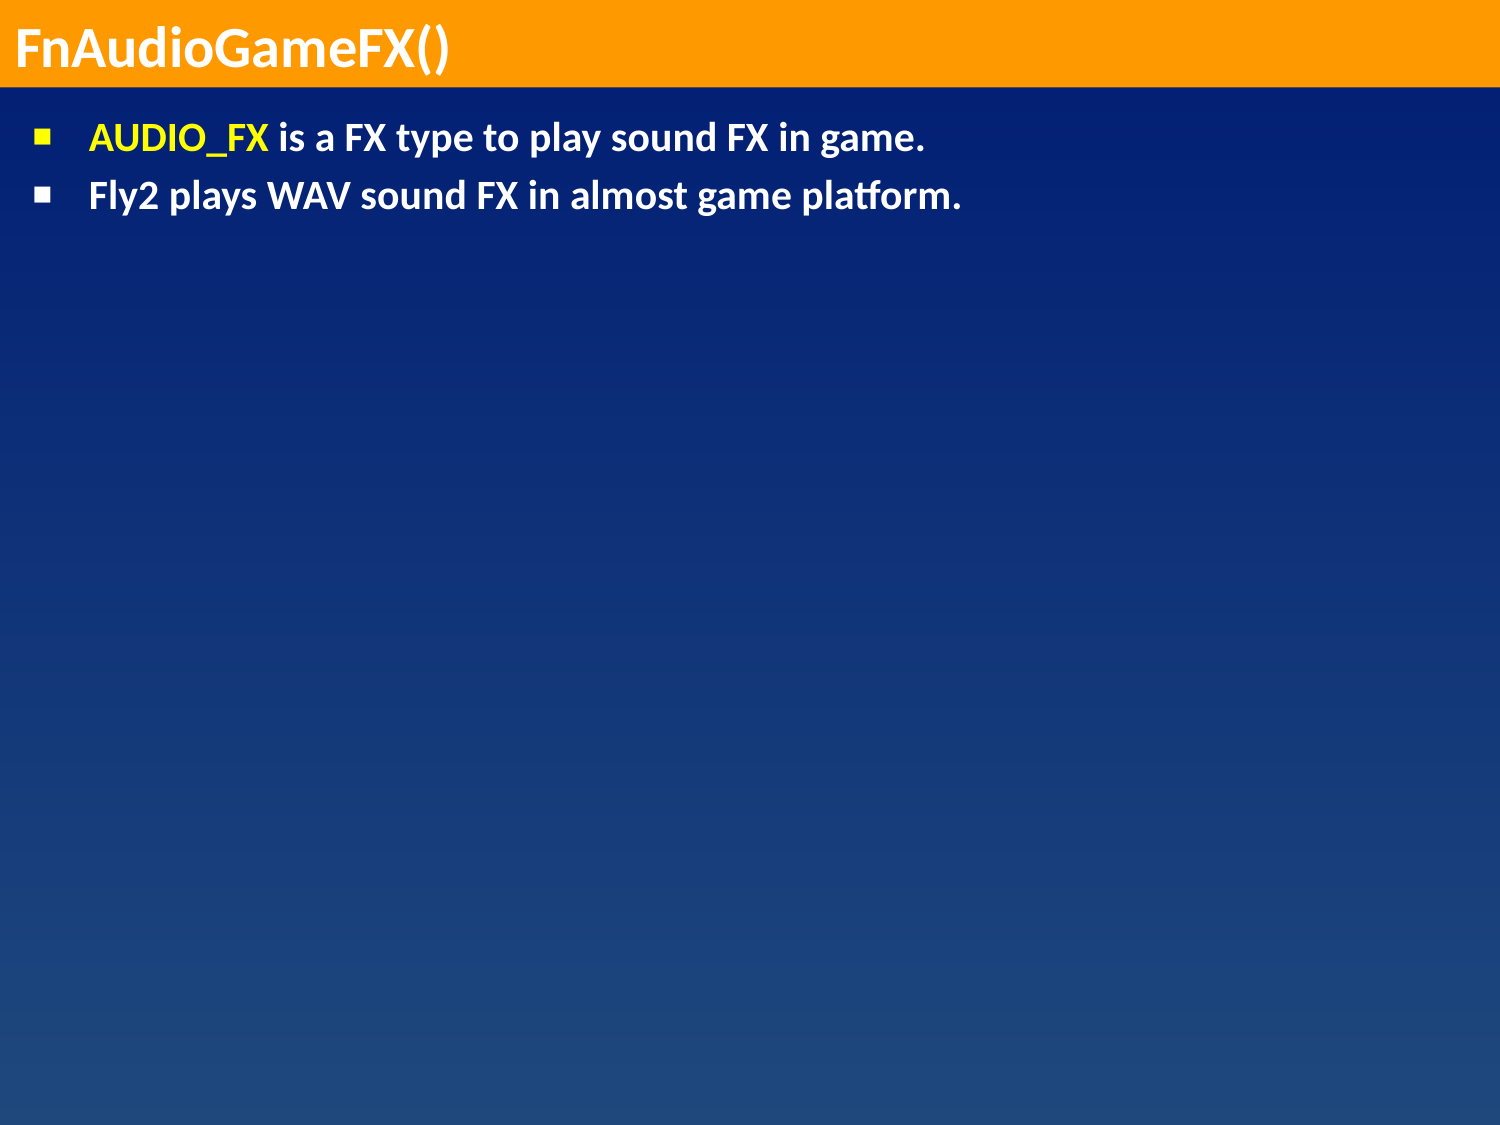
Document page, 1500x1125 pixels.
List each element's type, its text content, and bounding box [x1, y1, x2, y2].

text_box FnAudioGameFX() [0, 0, 1500, 88]
text_box AUDIO_FX is a FX type to play sound FX in game. Fly2 plays WAV sound FX in almost game platform. [17, 101, 1471, 1094]
